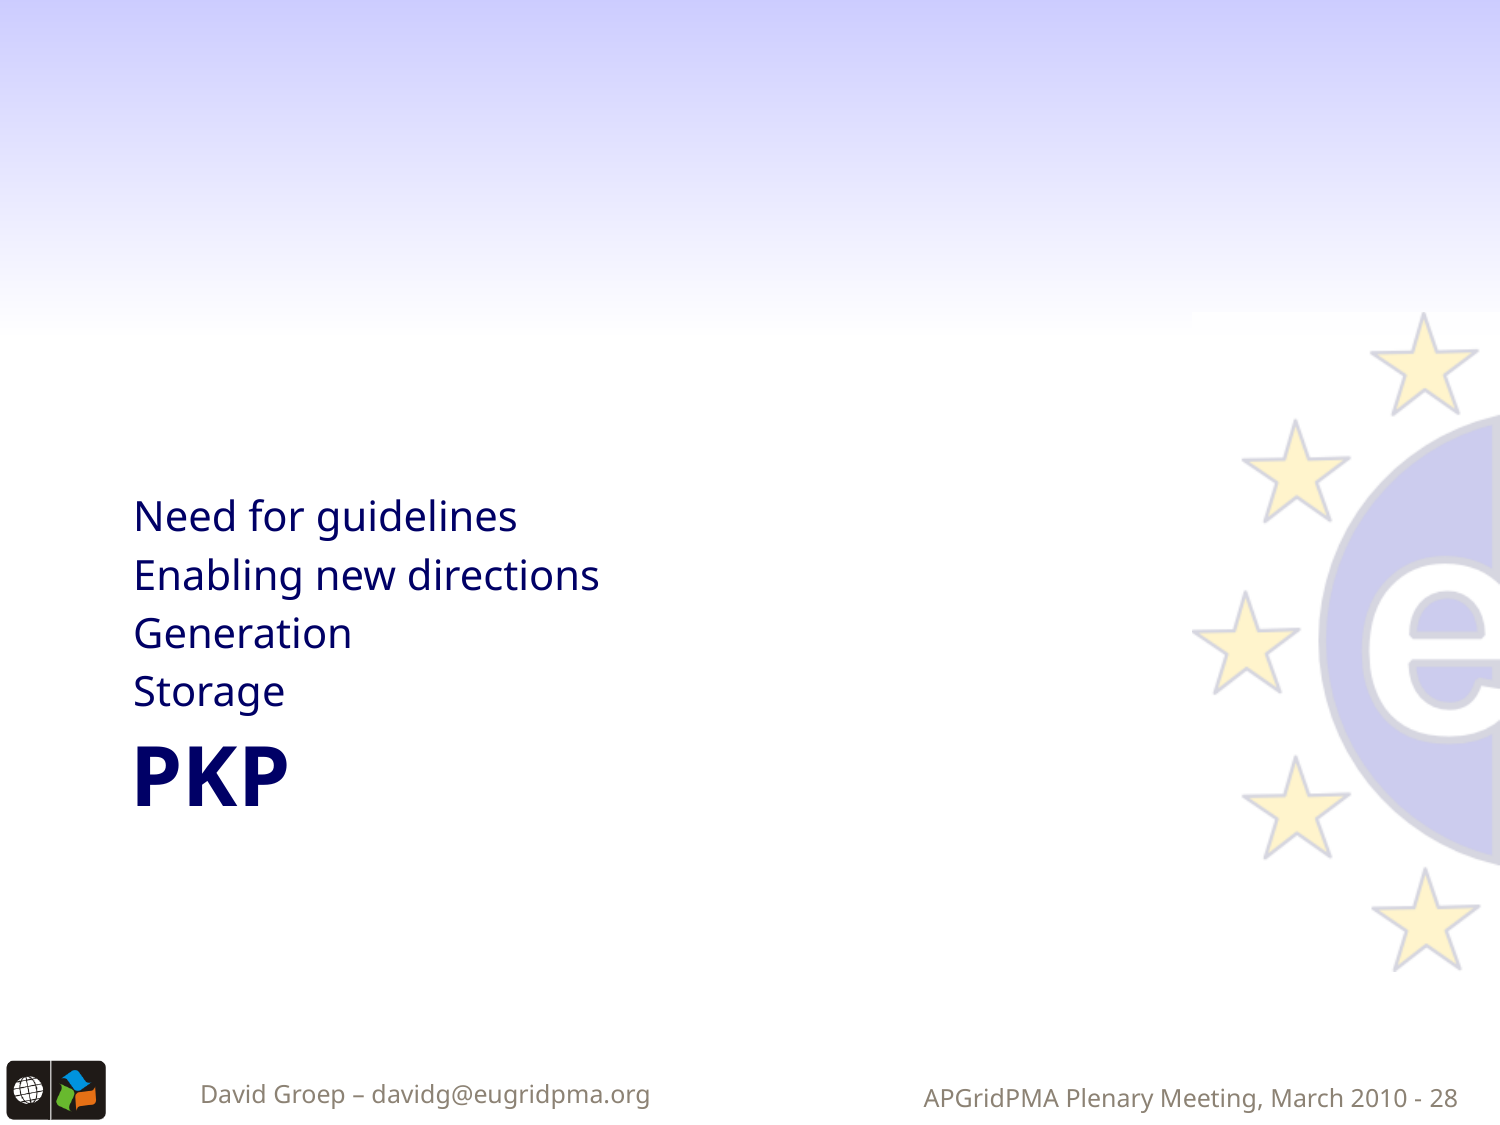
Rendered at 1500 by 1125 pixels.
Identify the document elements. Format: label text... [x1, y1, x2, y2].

picture [1192, 312, 1500, 972]
picture [6, 1057, 106, 1123]
title PKP [130, 722, 1406, 947]
list Need for guidelines Enabling new directions Generation Storage [118, 476, 1394, 724]
